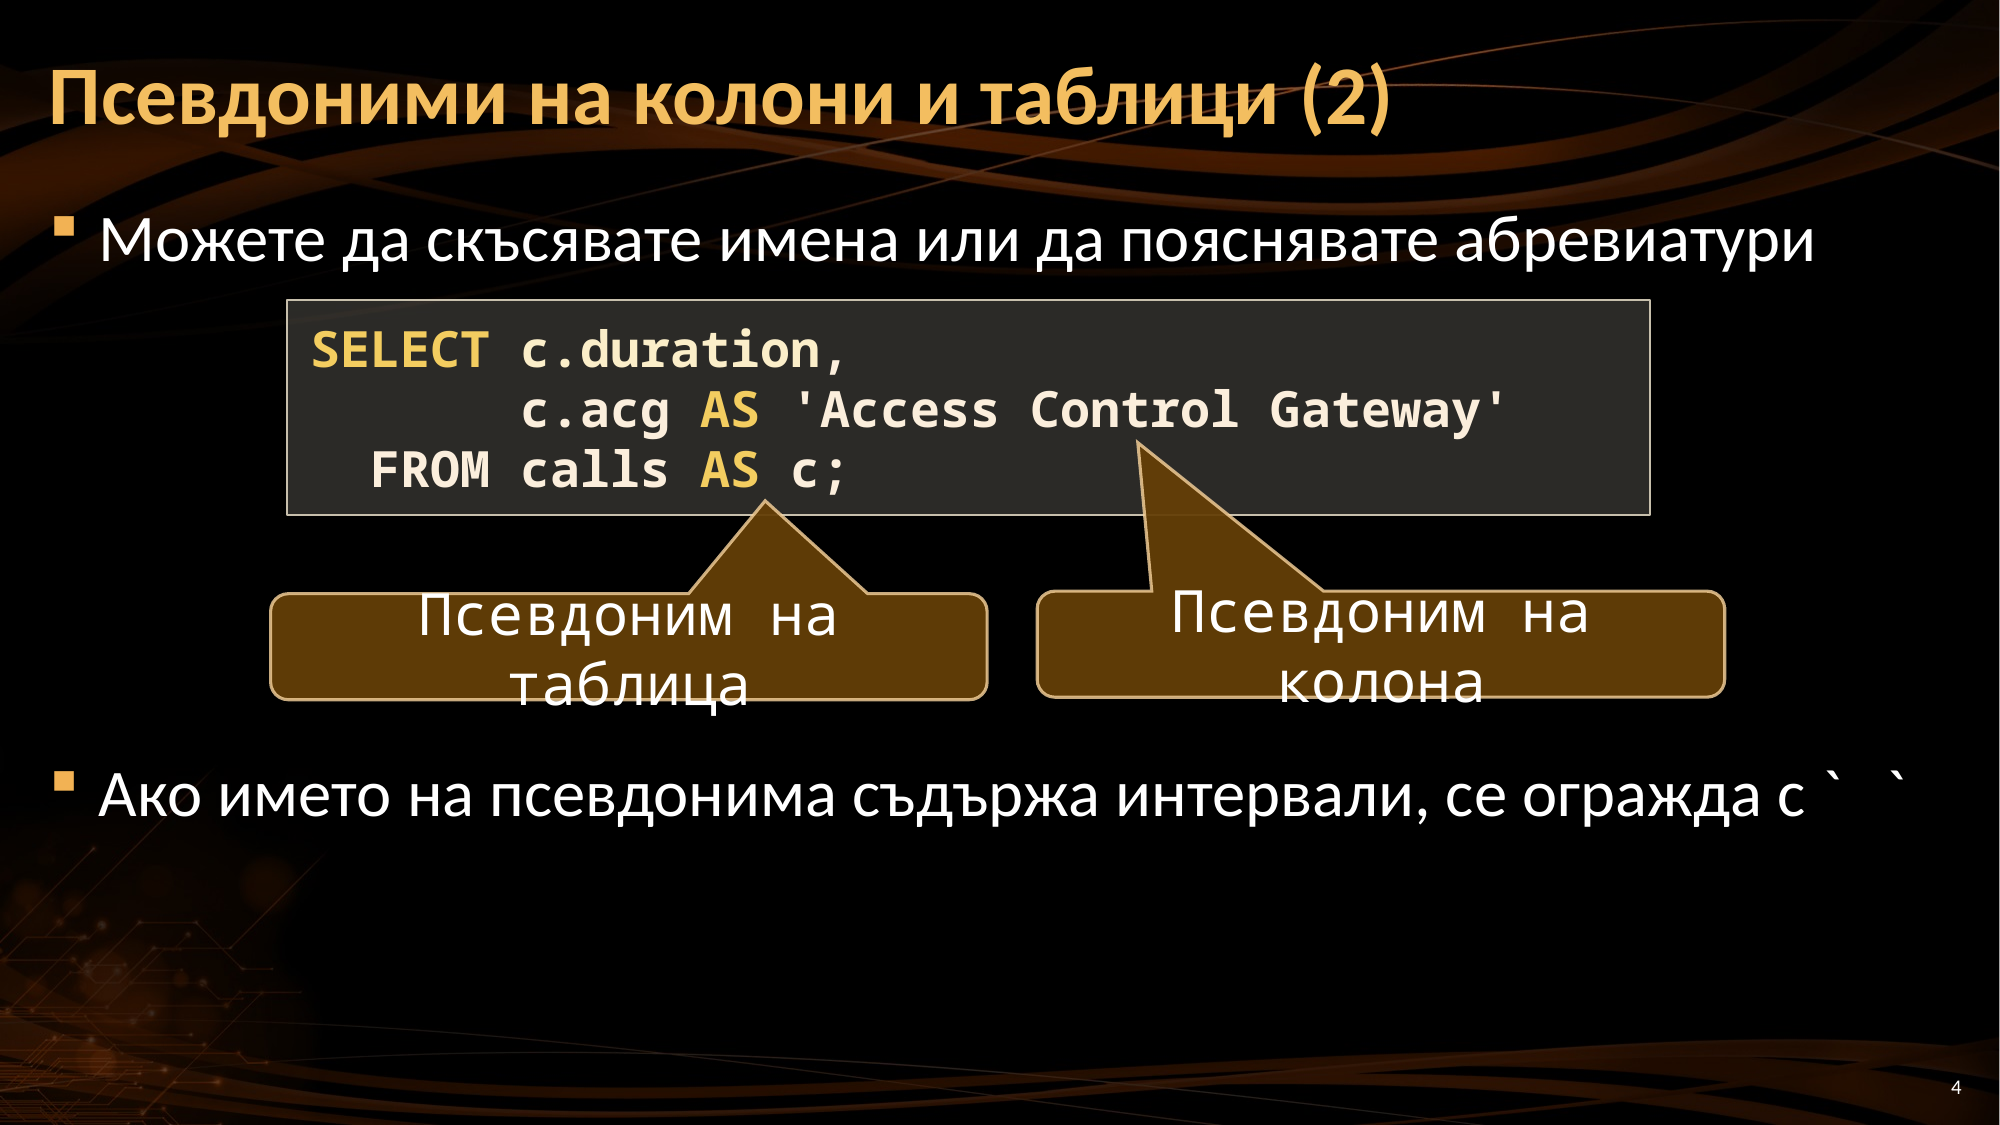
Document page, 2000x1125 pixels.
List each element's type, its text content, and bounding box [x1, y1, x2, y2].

picture [0, 0, 2000, 1125]
list Можете да скъсявате имена или да пояснявате абревиатури Ако името на псевдонима съдържа интервали, се огражда с ` ` [31, 189, 1968, 1103]
title Псевдоними на колони и таблици (2) [30, 6, 1968, 189]
slide_number 4 [1897, 1070, 1968, 1103]
text_box SELECT c.duration, c.acg AS 'Access Control Gateway' FROM calls AS c; [287, 299, 1650, 516]
text_box Псевдоним на колона [1036, 440, 1726, 699]
text_box Псевдоним на таблица [269, 499, 989, 701]
